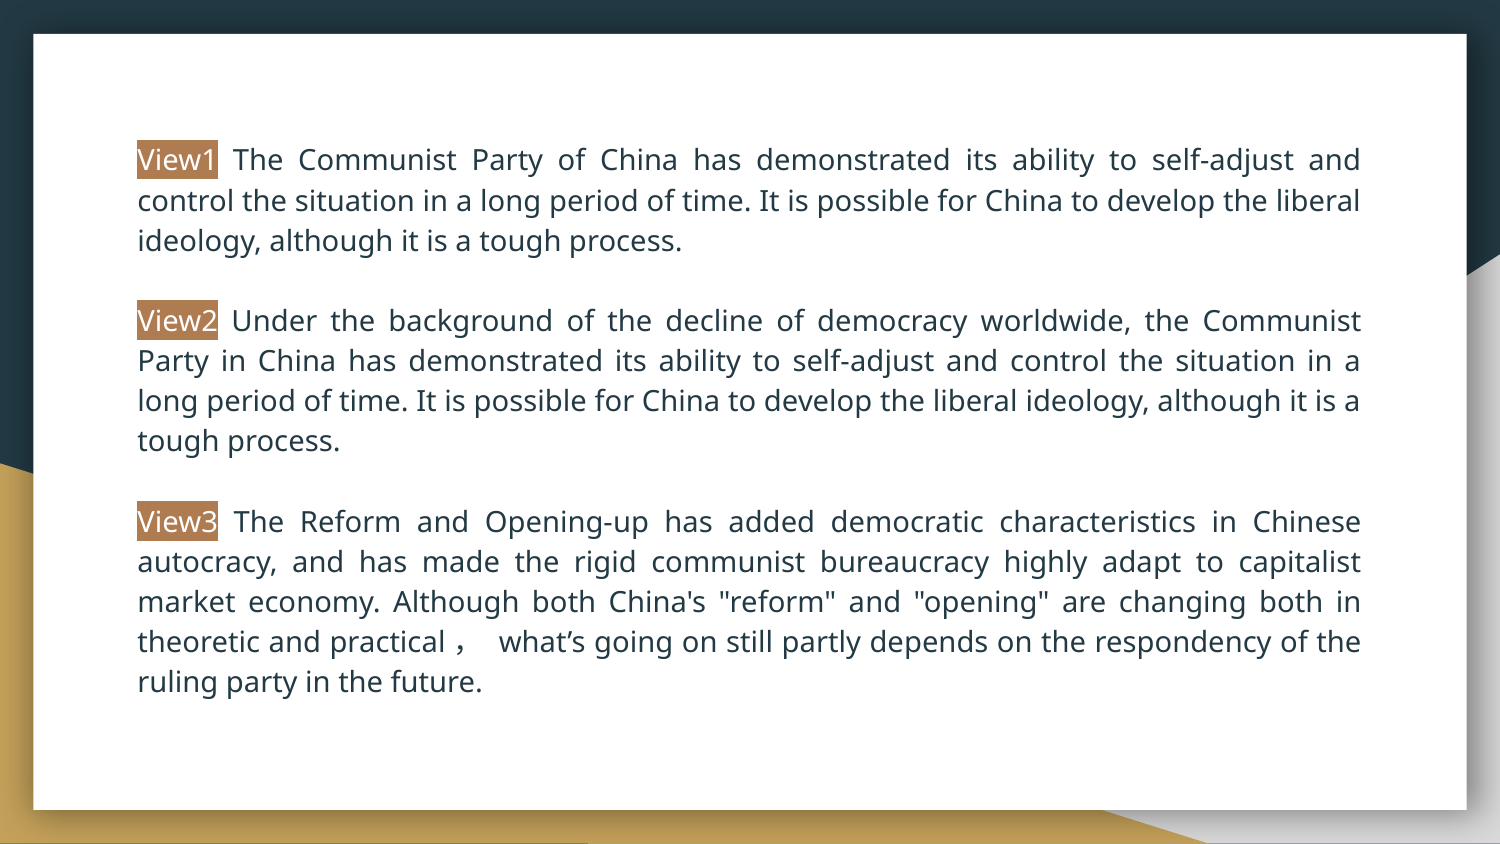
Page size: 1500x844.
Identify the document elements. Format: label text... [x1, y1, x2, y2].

list View1 The Communist Party of China has demonstrated its ability to self-adjust and control the situation in a long period of time. It is possible for China to develop the liberal ideology, although it is a tough process. View2 Under the background of the decline of democracy worldwide, the Communist Party in China has demonstrated its ability to self-adjust and control the situation in a long period of time. It is possible for China to develop the liberal ideology, although it is a tough process. View3 The Reform and Opening-up has added democratic characteristics in Chinese autocracy, and has made the rigid communist bureaucracy highly adapt to capitalist market economy. Although both China's "reform" and "opening" are changing both in theoretic and practical， what’s going on still partly depends on the respondency of the ruling party in the future. [122, 121, 1378, 697]
